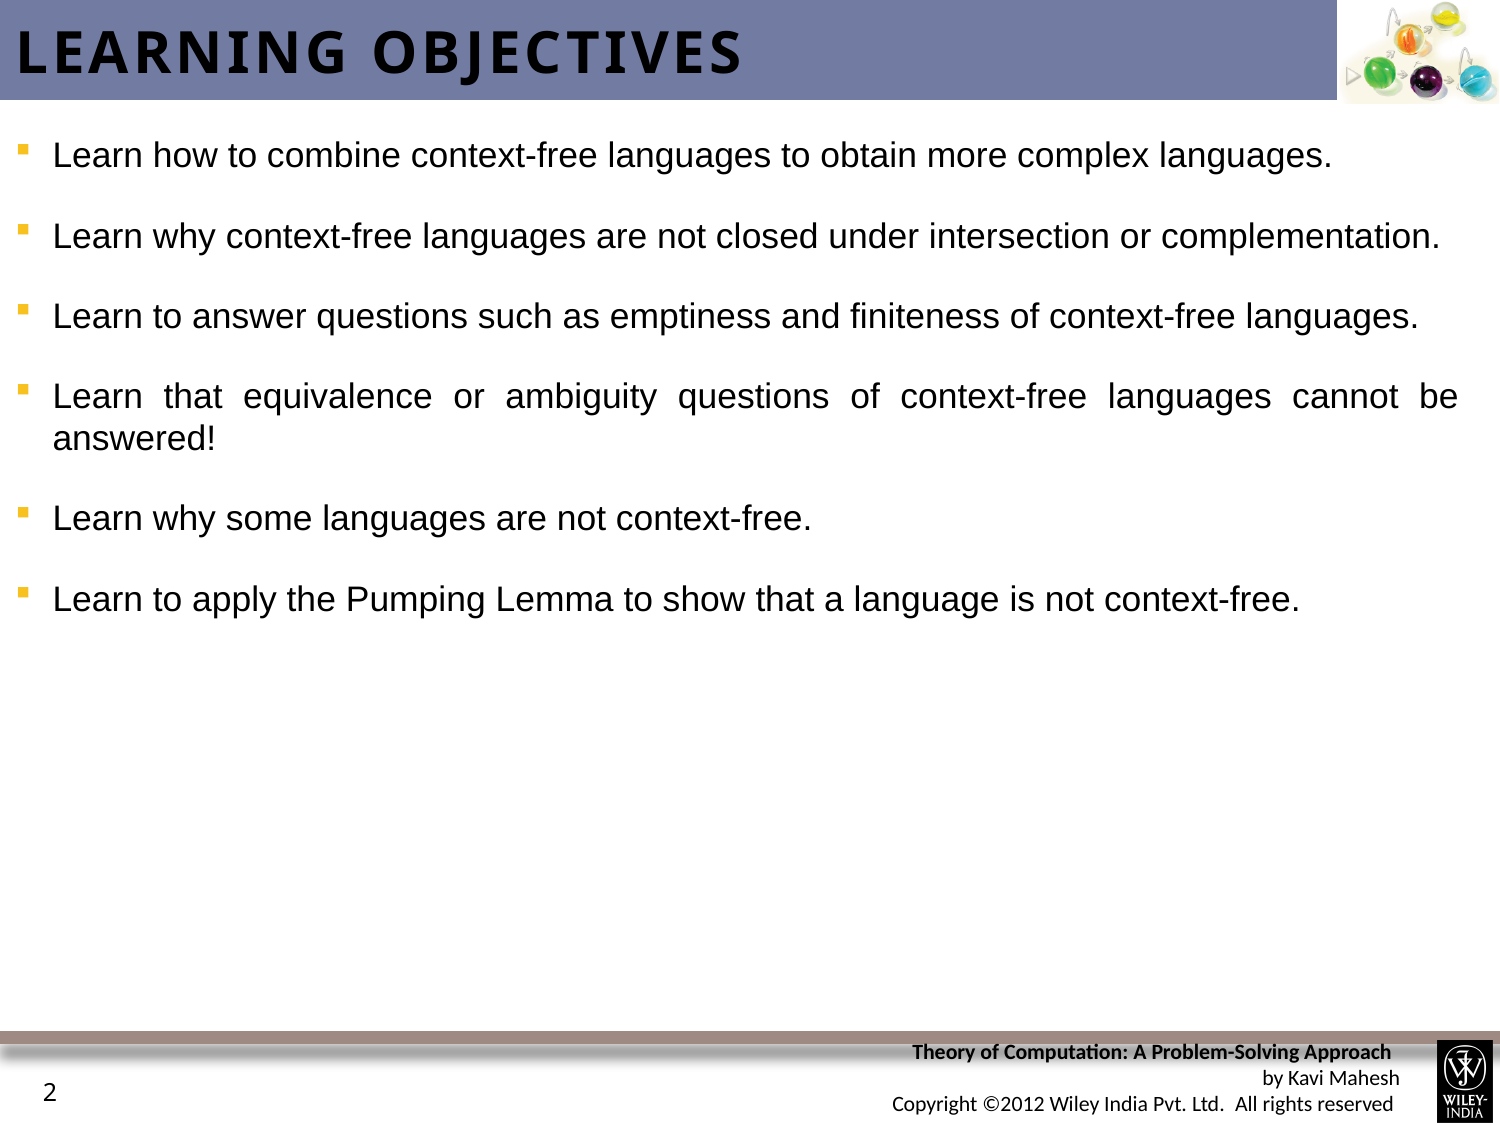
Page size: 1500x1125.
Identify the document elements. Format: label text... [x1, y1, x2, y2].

slide_number 2 [0, 1062, 100, 1125]
picture [1337, 0, 1500, 104]
title Learning Objectives [0, 12, 1400, 88]
picture [1437, 1040, 1493, 1123]
list Learn how to combine context-free languages to obtain more complex languages. Learn why context-free languages are not closed under intersection or complementation. Learn to answer questions such as emptiness and finiteness of context-free languages. Learn that equivalence or ambiguity questions of context-free languages cannot be answered! Learn why some languages are not context-free. Learn to apply the Pumping Lemma to show that a language is not context-free. [0, 125, 1475, 1025]
